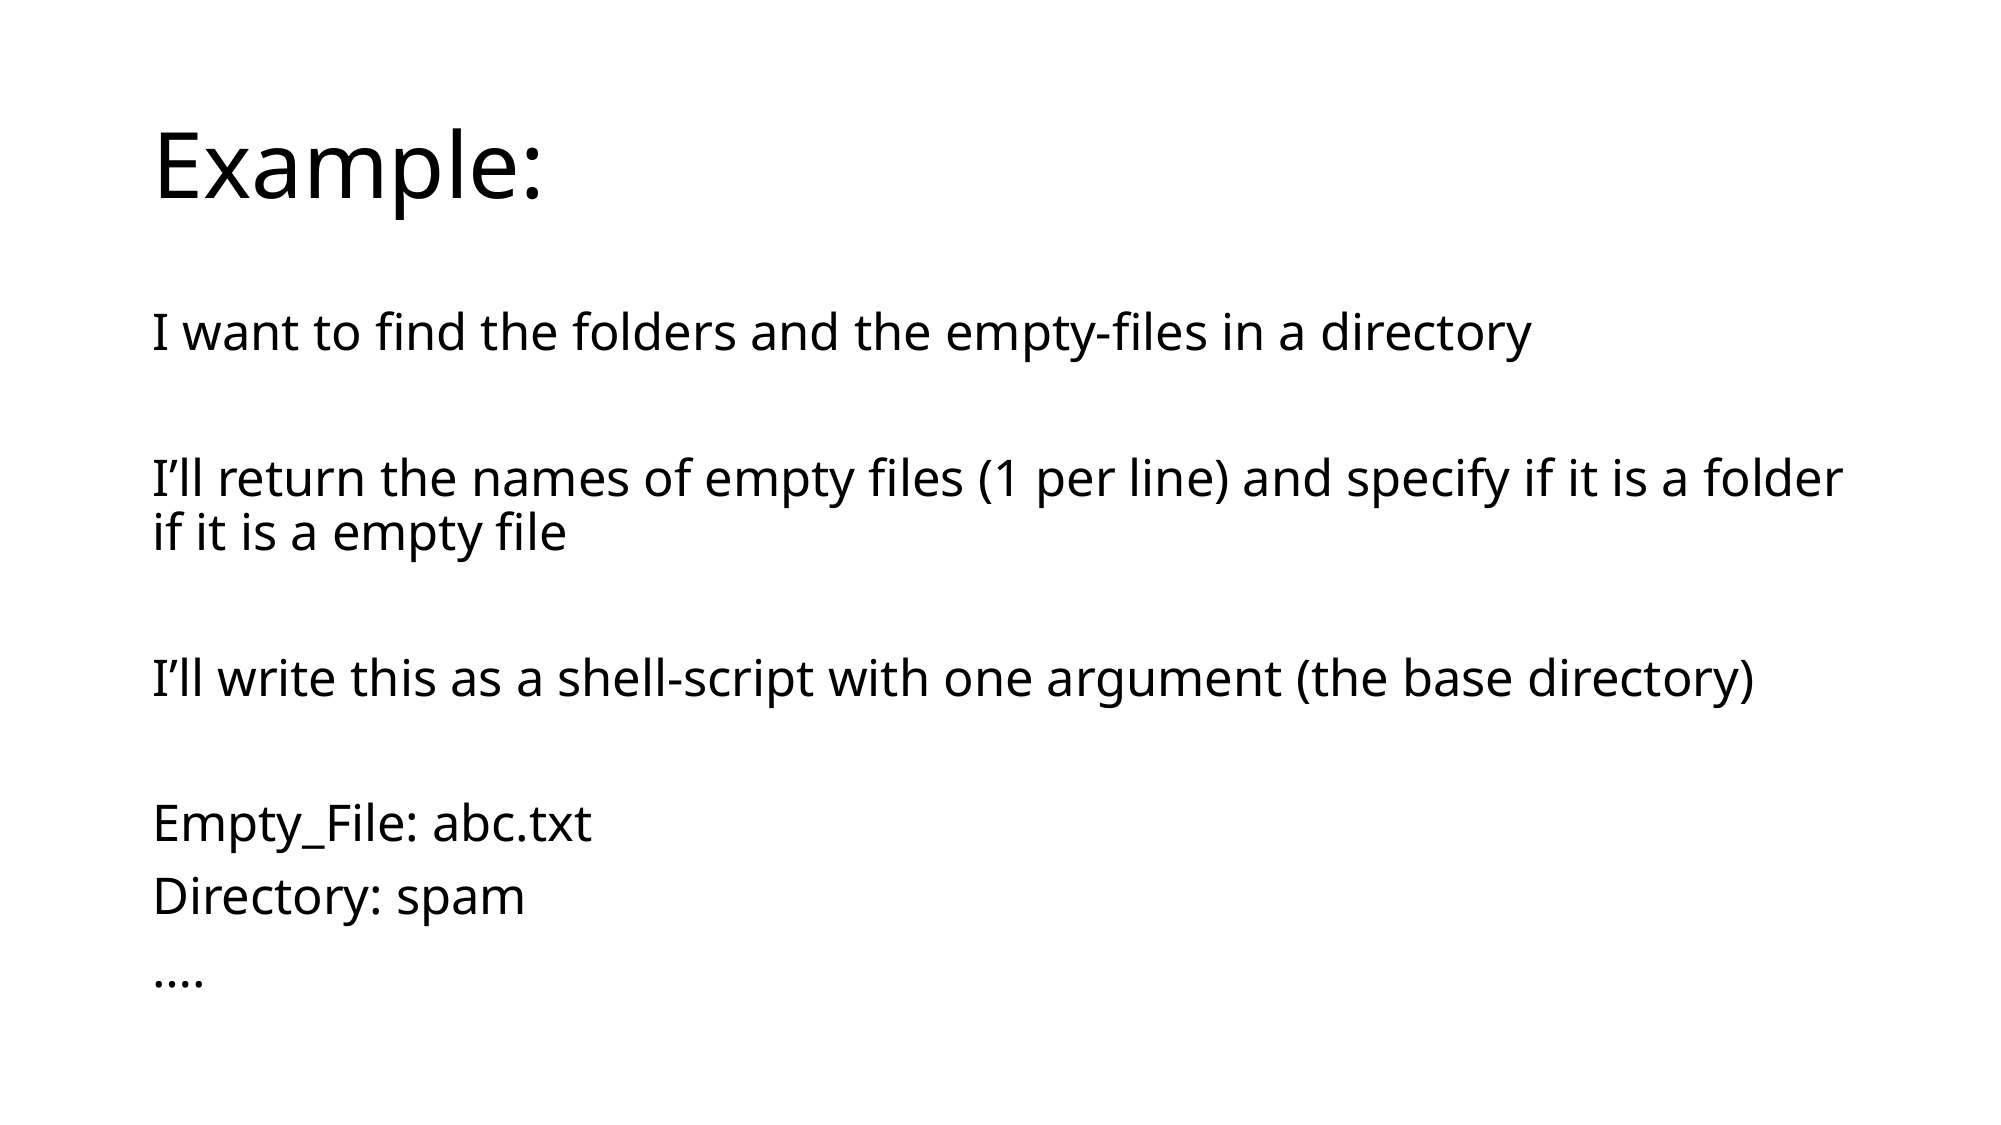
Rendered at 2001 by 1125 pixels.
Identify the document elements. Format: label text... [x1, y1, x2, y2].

title Example: [137, 59, 1863, 278]
list I want to find the folders and the empty-files in a directory I’ll return the names of empty files (1 per line) and specify if it is a folder if it is a empty file I’ll write this as a shell-script with one argument (the base directory) Empty_File: abc.txt Directory: spam …. [137, 299, 1863, 1014]
